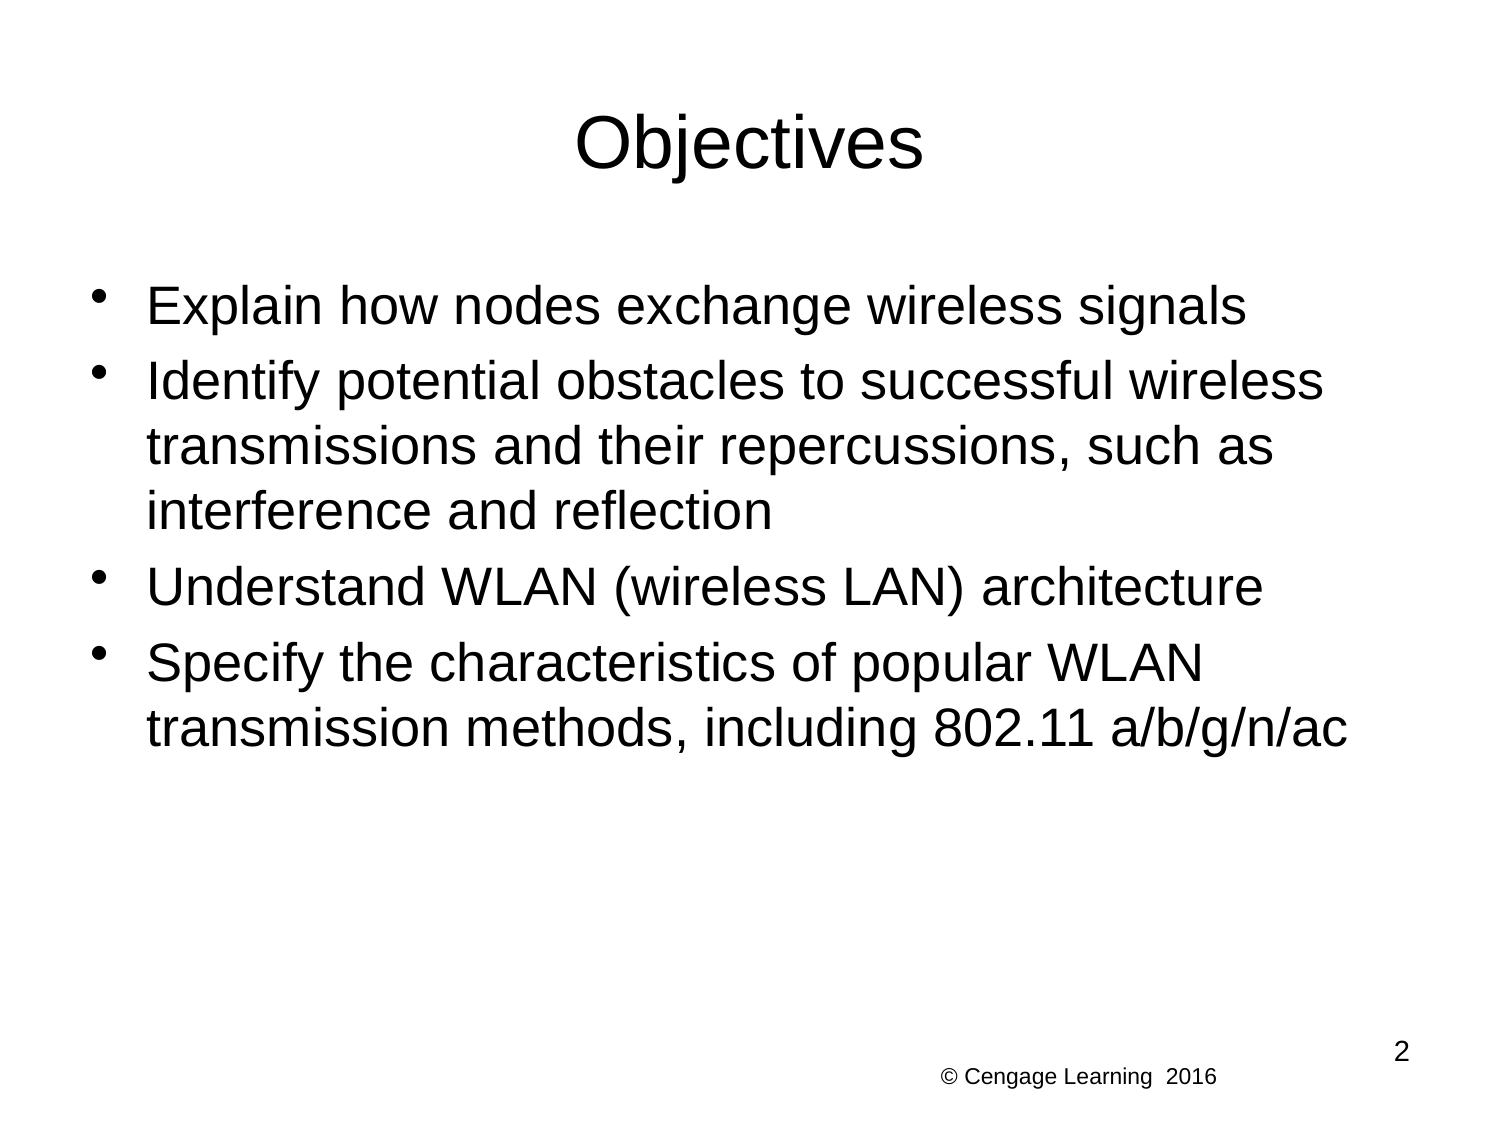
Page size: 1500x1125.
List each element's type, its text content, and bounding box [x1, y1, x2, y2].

list Explain how nodes exchange wireless signals Identify potential obstacles to successful wireless transmissions and their repercussions, such as interference and reflection Understand WLAN (wireless LAN) architecture Specify the characteristics of popular WLAN transmission methods, including 802.11 a/b/g/n/ac [75, 262, 1425, 1005]
title Objectives [75, 45, 1425, 233]
slide_number 2 [1312, 1024, 1426, 1103]
